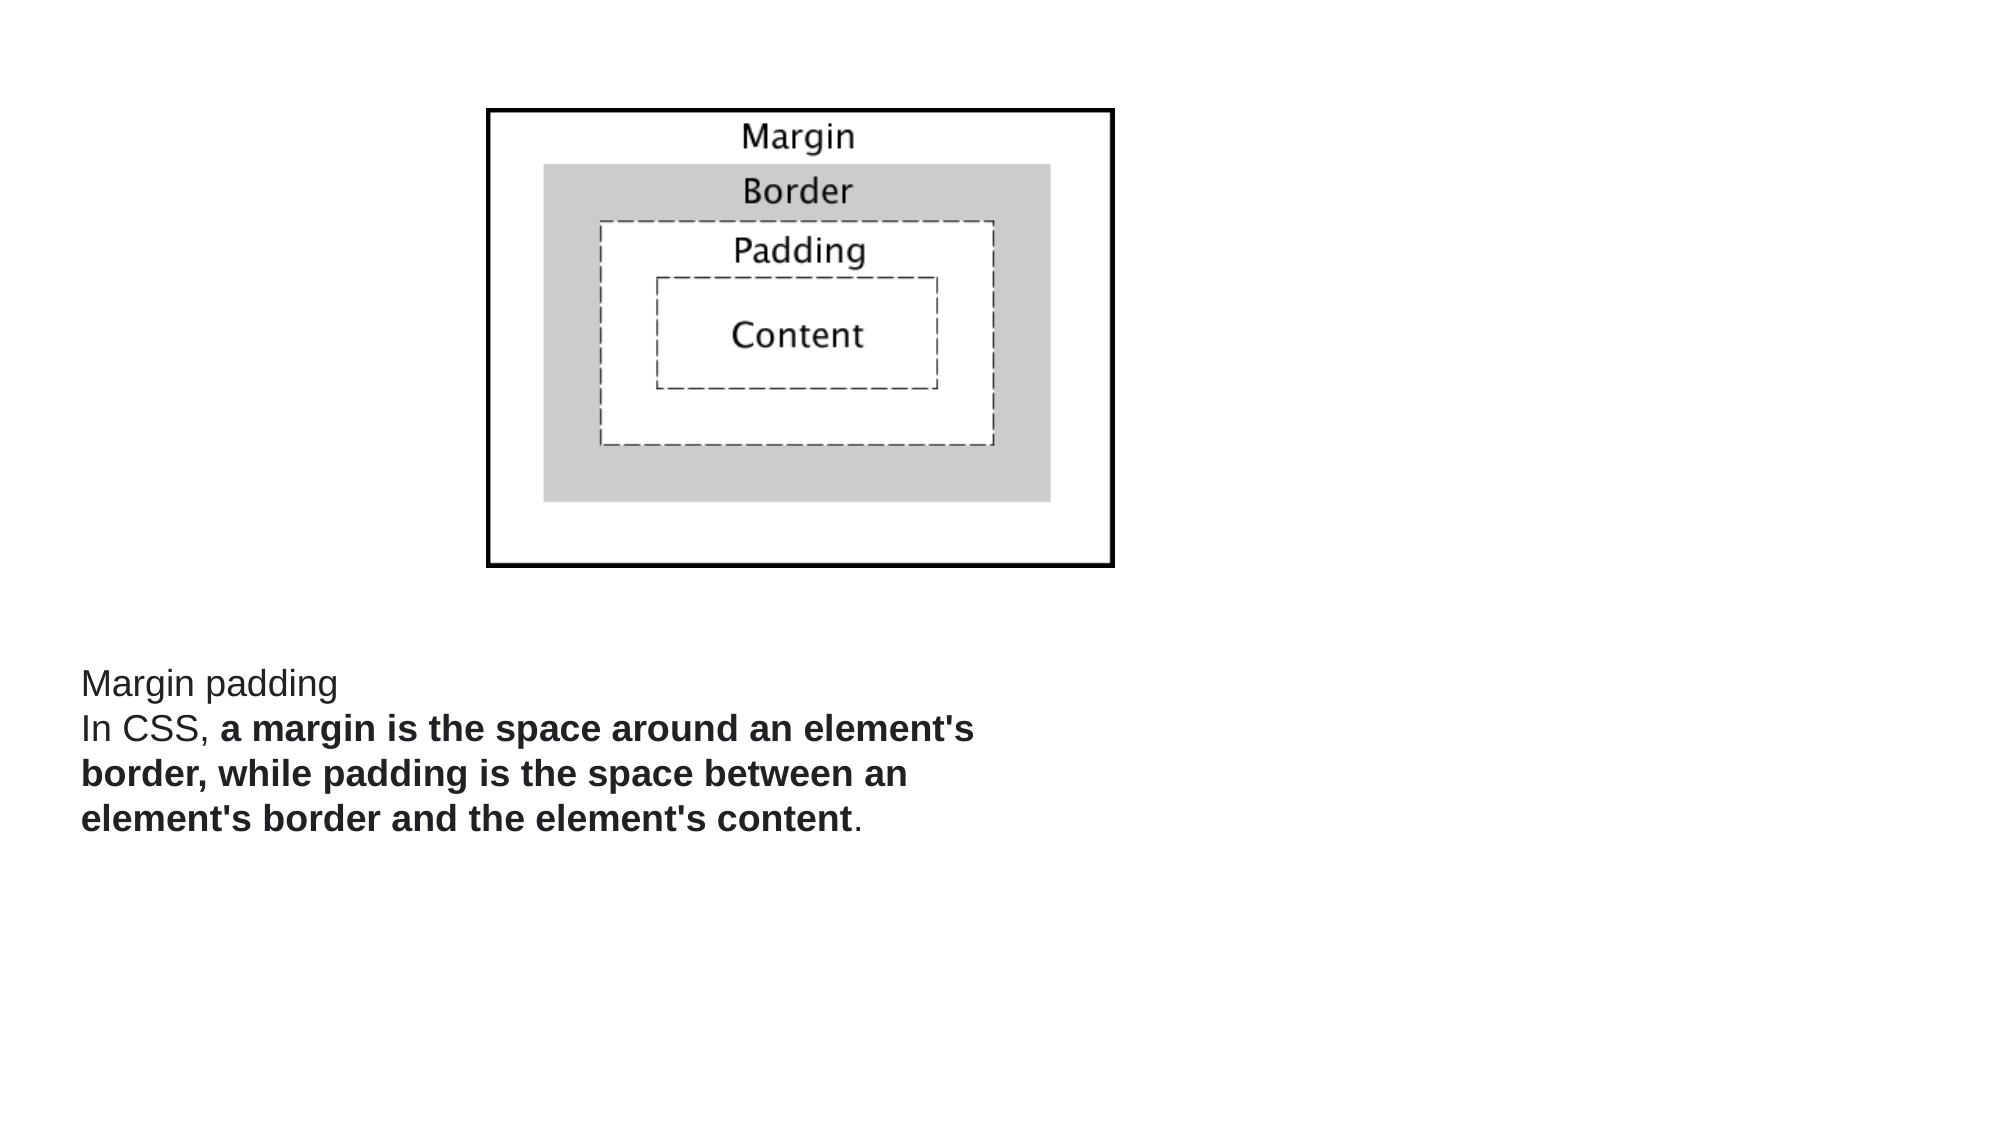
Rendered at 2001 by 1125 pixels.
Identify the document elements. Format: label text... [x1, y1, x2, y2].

picture [485, 108, 1115, 569]
text_box Margin padding In CSS, a margin is the space around an element's border, while padding is the space between an element's border and the element's content. [65, 651, 1066, 849]
